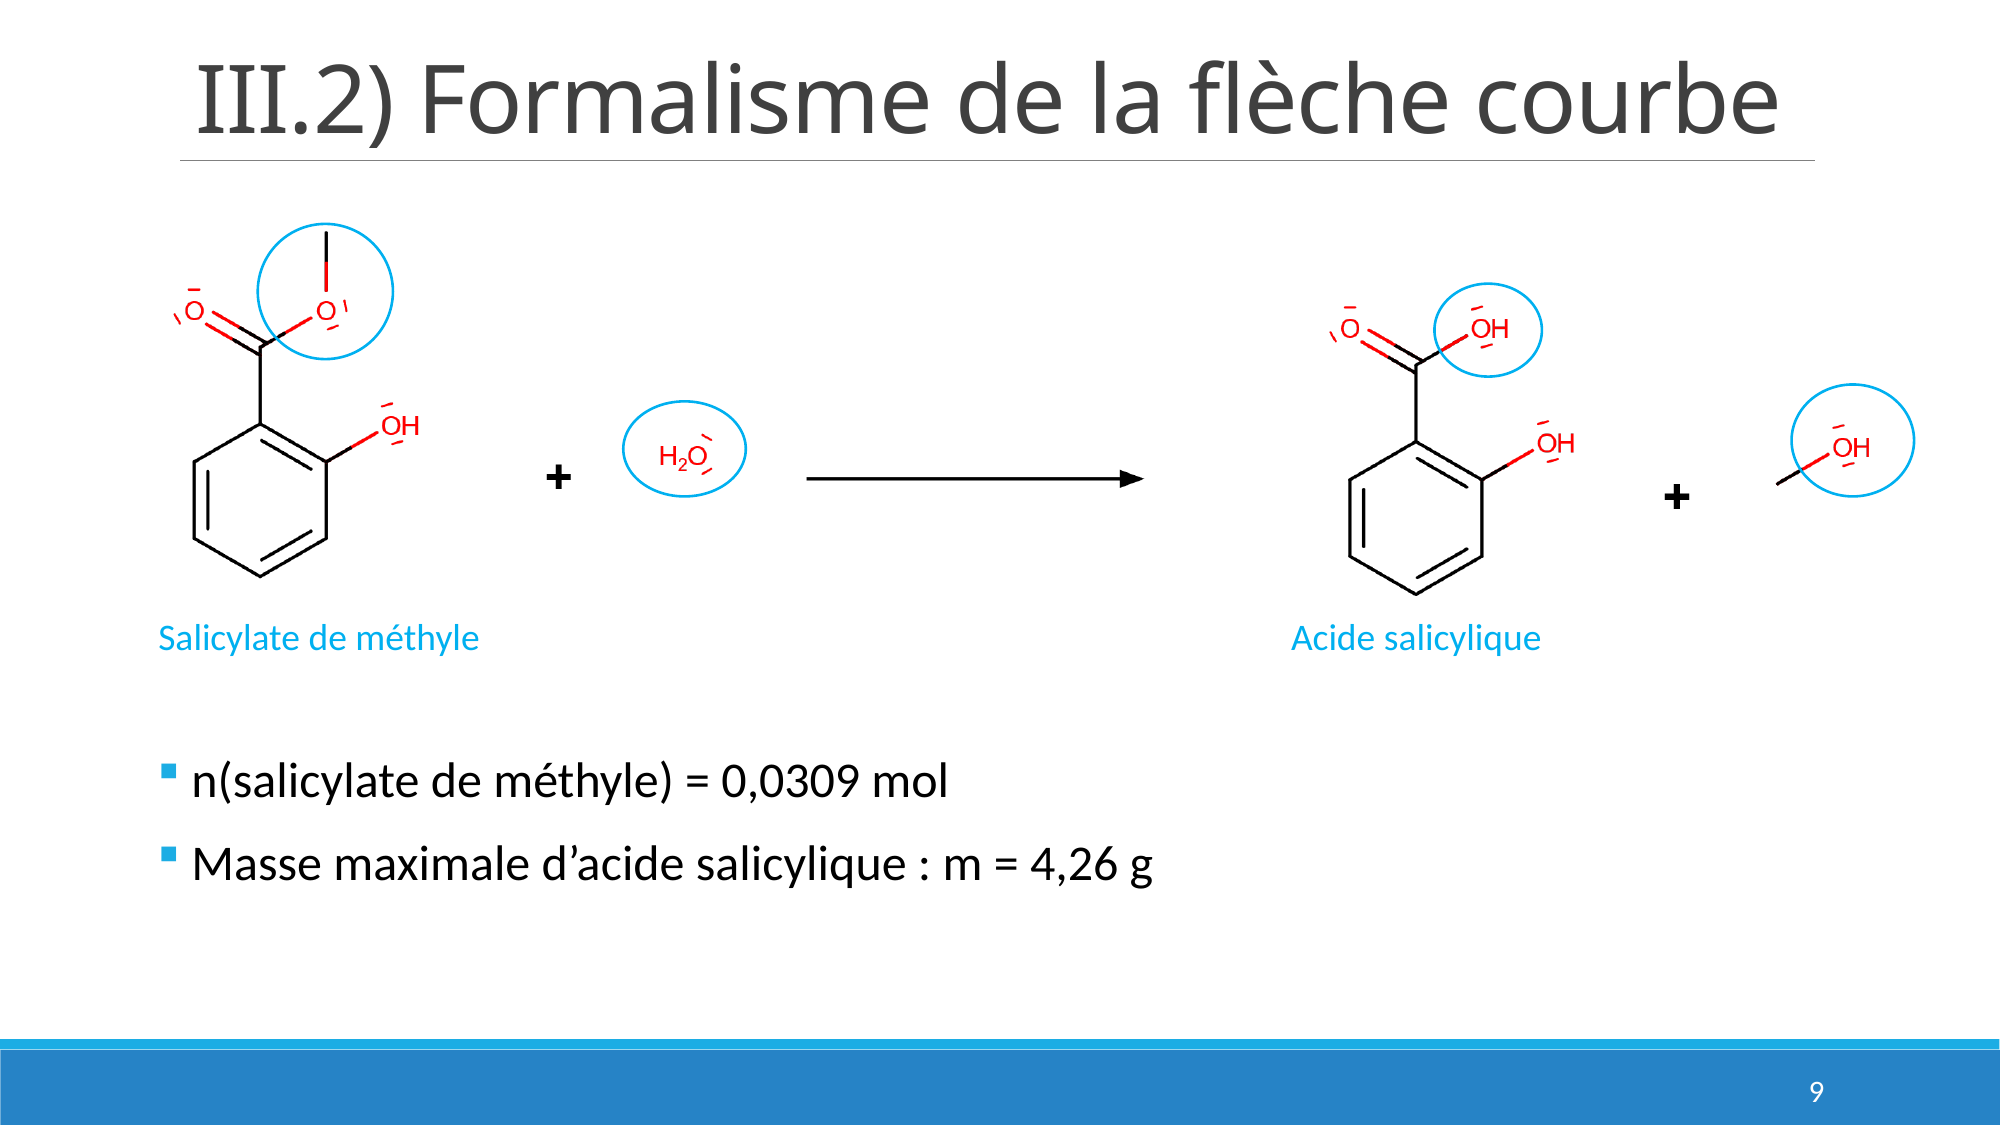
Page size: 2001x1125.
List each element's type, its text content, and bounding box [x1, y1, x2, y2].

picture [1794, 387, 1897, 494]
text_box Salicylate de méthyle [143, 632, 500, 666]
slide_number 9 [1624, 1059, 1840, 1120]
text_box n(salicylate de méthyle) = 0,0309 mol Masse maximale d’acide salicylique : m = 4,26 g [142, 746, 1868, 913]
text_box [1907, 411, 1916, 470]
title III.2) Formalisme de la flèche courbe [180, 47, 1830, 161]
text_box Acide salicylique [1276, 634, 1561, 666]
picture [143, 203, 1897, 624]
